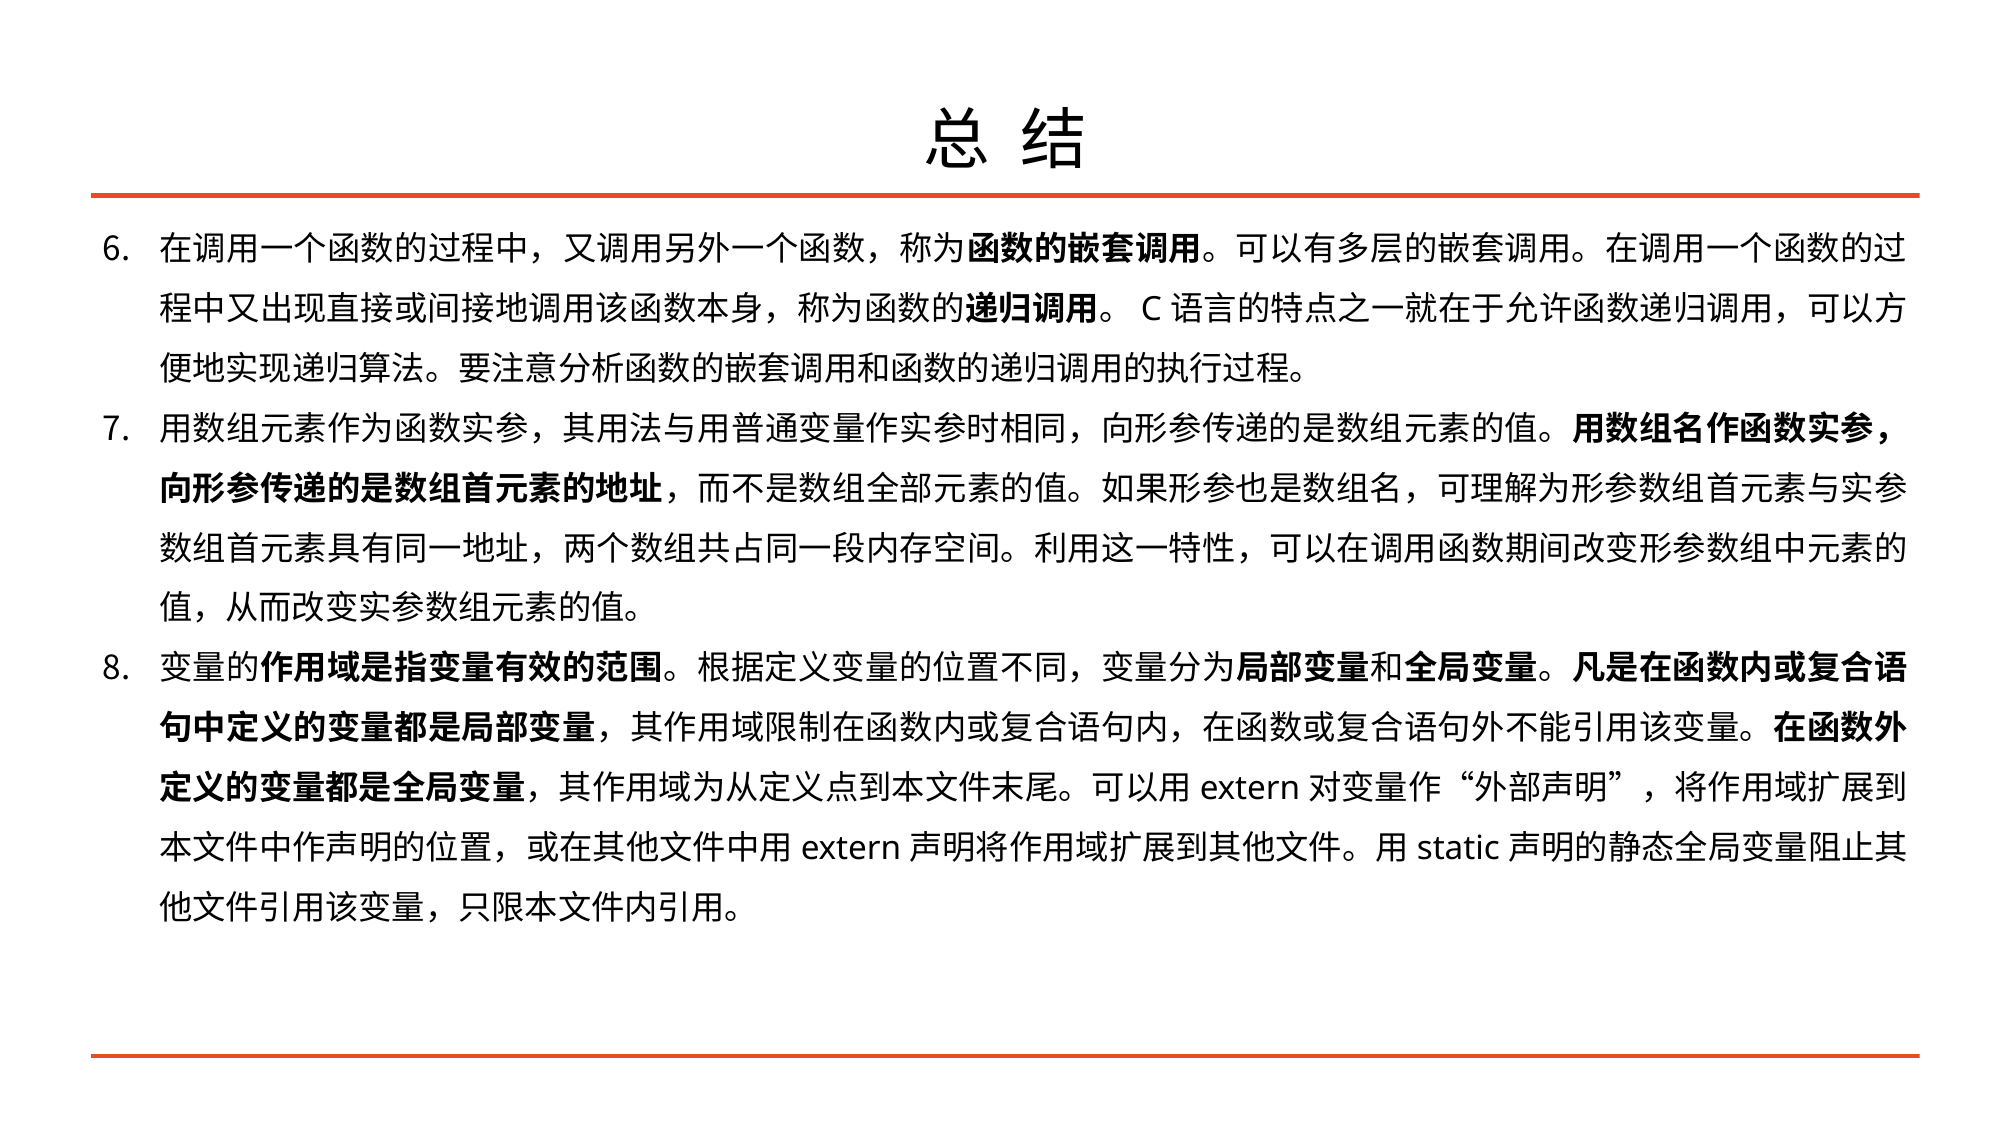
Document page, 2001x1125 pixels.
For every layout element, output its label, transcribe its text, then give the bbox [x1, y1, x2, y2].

title 总 结 [91, 33, 1920, 194]
title 总 结 [91, 197, 1920, 251]
